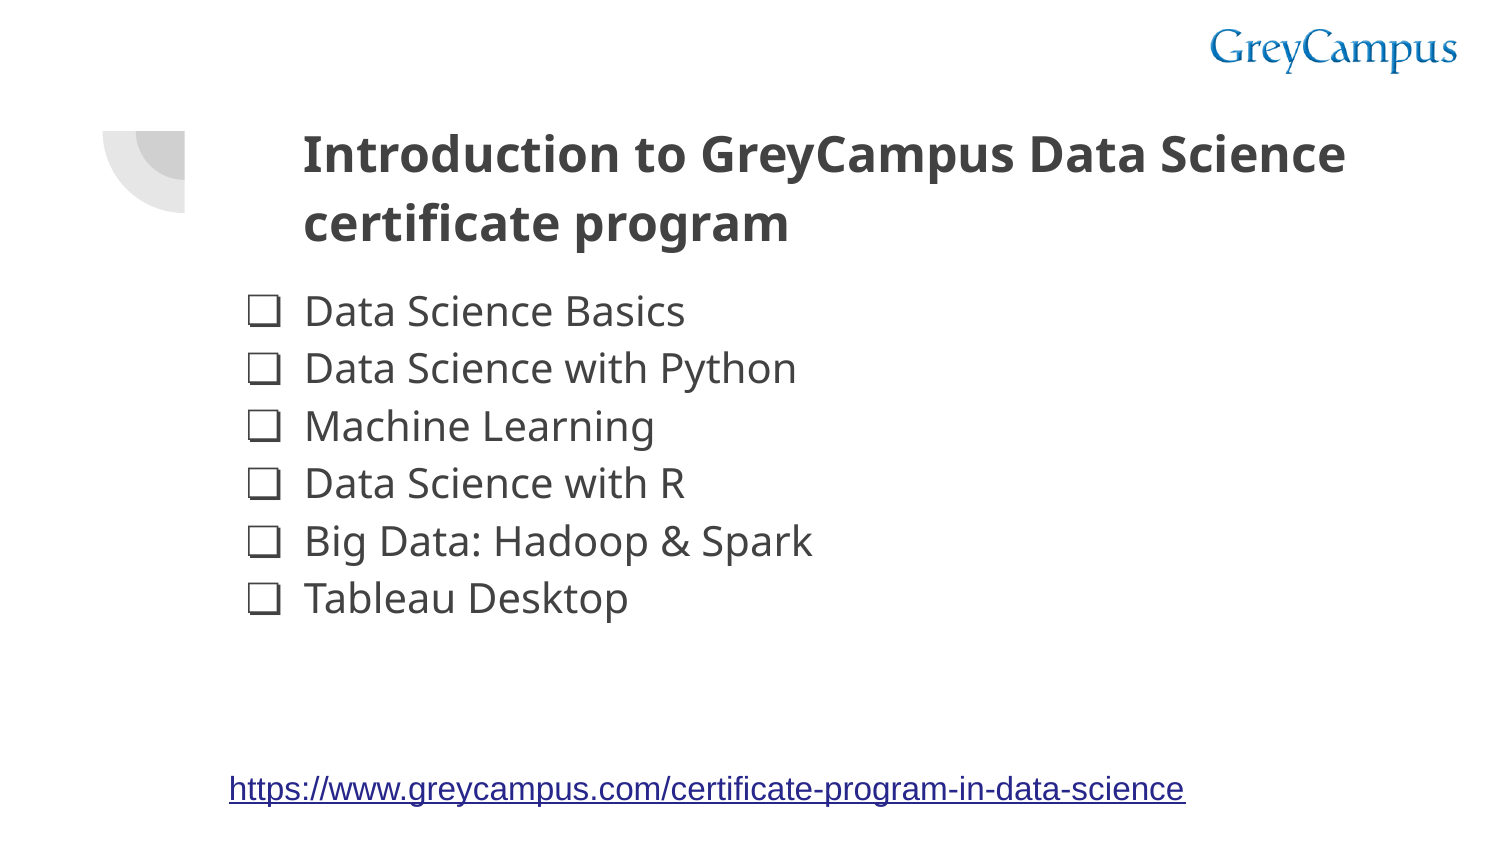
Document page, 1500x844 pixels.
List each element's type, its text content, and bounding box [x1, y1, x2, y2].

picture [1208, 24, 1461, 78]
list Data Science Basics Data Science with Python Machine Learning Data Science with R Big Data: Hadoop & Spark Tableau Desktop https://www.greycampus.com/certificate-program-in-data-science [213, 262, 1500, 804]
title Introduction to GreyCampus Data Science certificate program [213, 98, 1368, 262]
